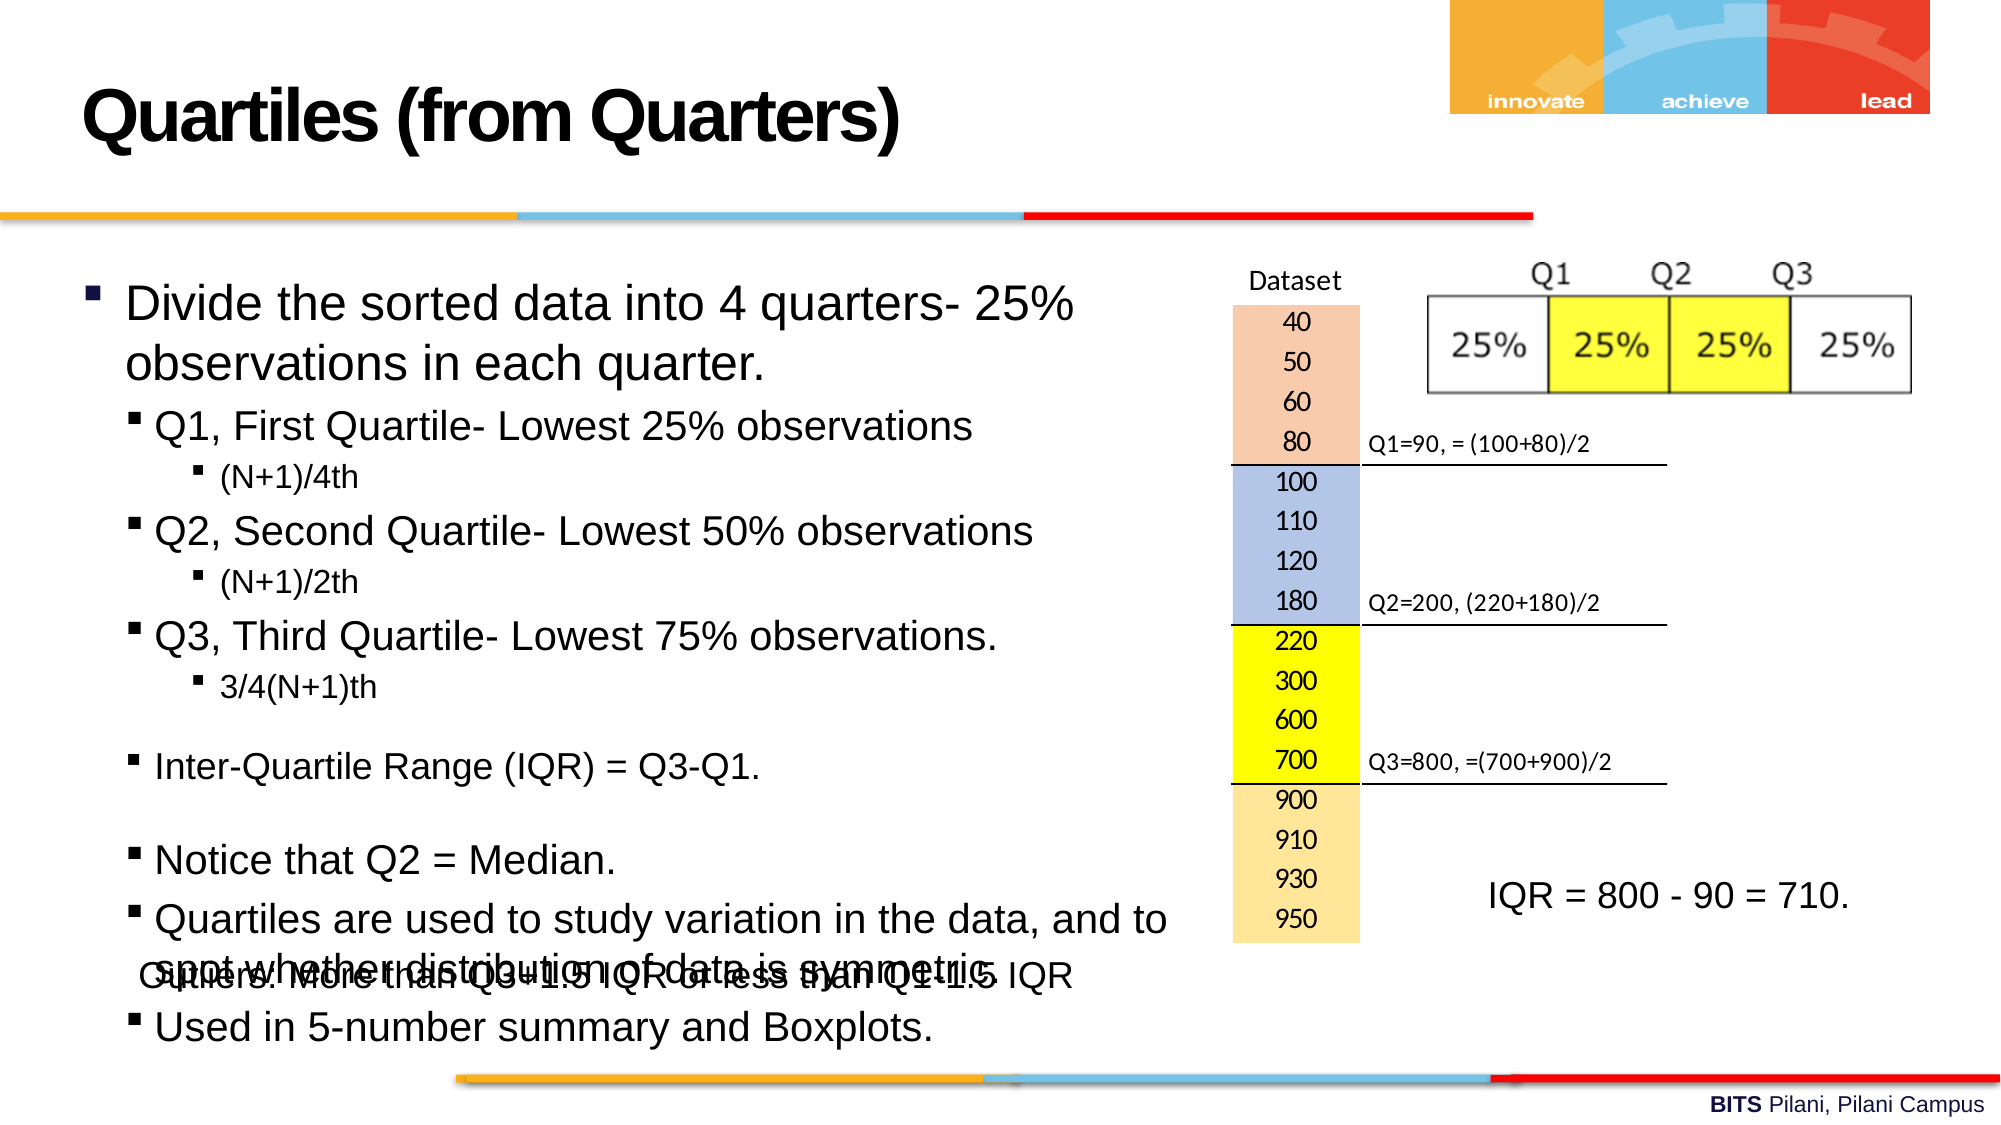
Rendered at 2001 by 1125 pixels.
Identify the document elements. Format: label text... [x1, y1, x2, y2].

picture [1449, 0, 1930, 114]
text_box Outliers: More than Q3+1.5 IQR or less than Q1-1.5 IQR [123, 944, 1183, 1004]
text_box IQR = 800 - 90 = 710. [1674, 863, 1866, 924]
picture [1230, 262, 1912, 945]
list Quartiles (from Quarters) [66, 24, 1450, 213]
list Divide the sorted data into 4 quarters- 25% observations in each quarter. Q1, First Quartile- Lowest 25% observations (N+1)/4th Q2, Second Quartile- Lowest 50% observations (N+1)/2th Q3, Third Quartile- Lowest 75% observations. 3/4(N+1)th Inter-Quartile Range (IQR) = Q3-Q1. Notice that Q2 = Median. Quartiles are used to study variation in the data, and to spot whether distribution of data is symmetric. Used in 5-number summary and Boxplots. [66, 262, 1231, 1063]
